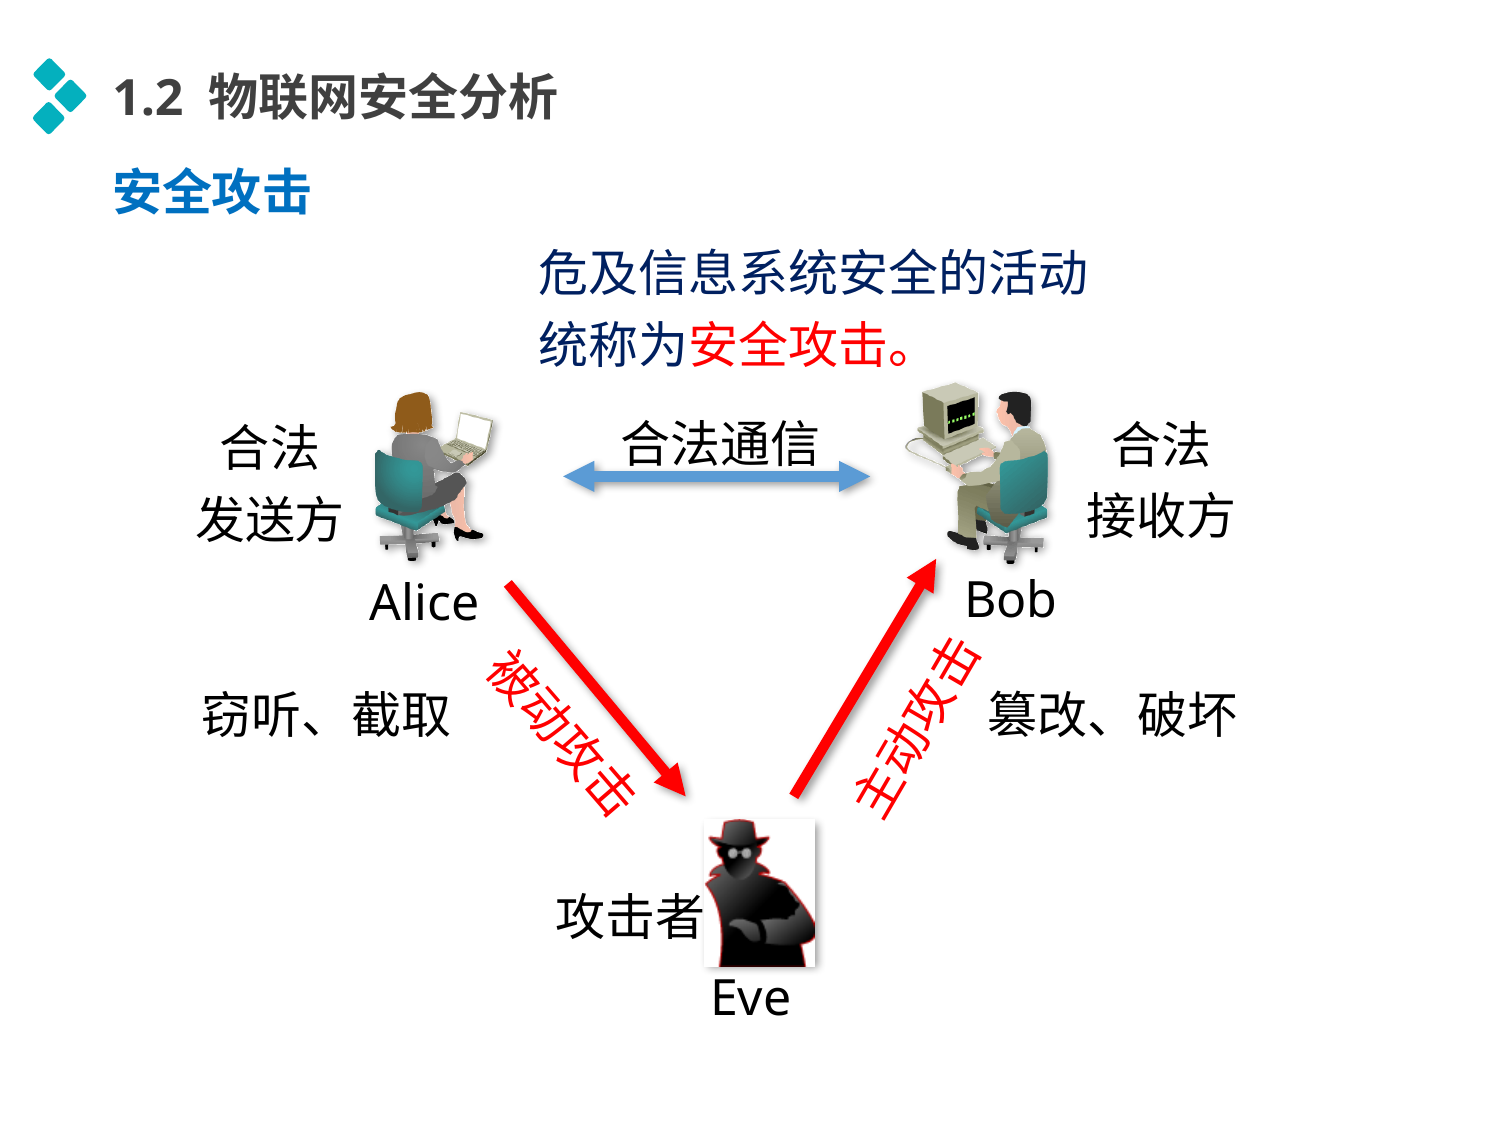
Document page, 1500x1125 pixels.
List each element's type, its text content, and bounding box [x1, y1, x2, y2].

picture [905, 382, 1048, 564]
text_box 窃听、截取 [184, 667, 486, 748]
text_box [33, 58, 66, 91]
text_box 合法 接收方 [1076, 396, 1265, 550]
text_box Alice [359, 566, 508, 623]
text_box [507, 583, 686, 797]
picture [375, 392, 493, 561]
text_box Bob [945, 560, 1094, 623]
text_box 合法 发送方 [184, 400, 373, 553]
text_box Eve [685, 958, 835, 1021]
text_box 主动攻击 [937, 583, 1014, 755]
text_box 篡改、破坏 [970, 667, 1272, 748]
text_box 攻击者 [545, 871, 704, 948]
text_box 危及信息系统安全的活动统称为安全攻击。 [529, 227, 1122, 376]
text_box 被动攻击 [459, 622, 507, 719]
picture [704, 819, 815, 967]
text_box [793, 558, 937, 797]
text_box [32, 102, 65, 135]
text_box 被动攻击 [574, 797, 689, 860]
text_box 安全攻击 [100, 155, 486, 227]
text_box 合法通信 [599, 396, 859, 476]
text_box [54, 79, 87, 113]
text_box 主动攻击 [814, 797, 913, 848]
text_box 1.2 物联网安全分析 [100, 59, 618, 131]
